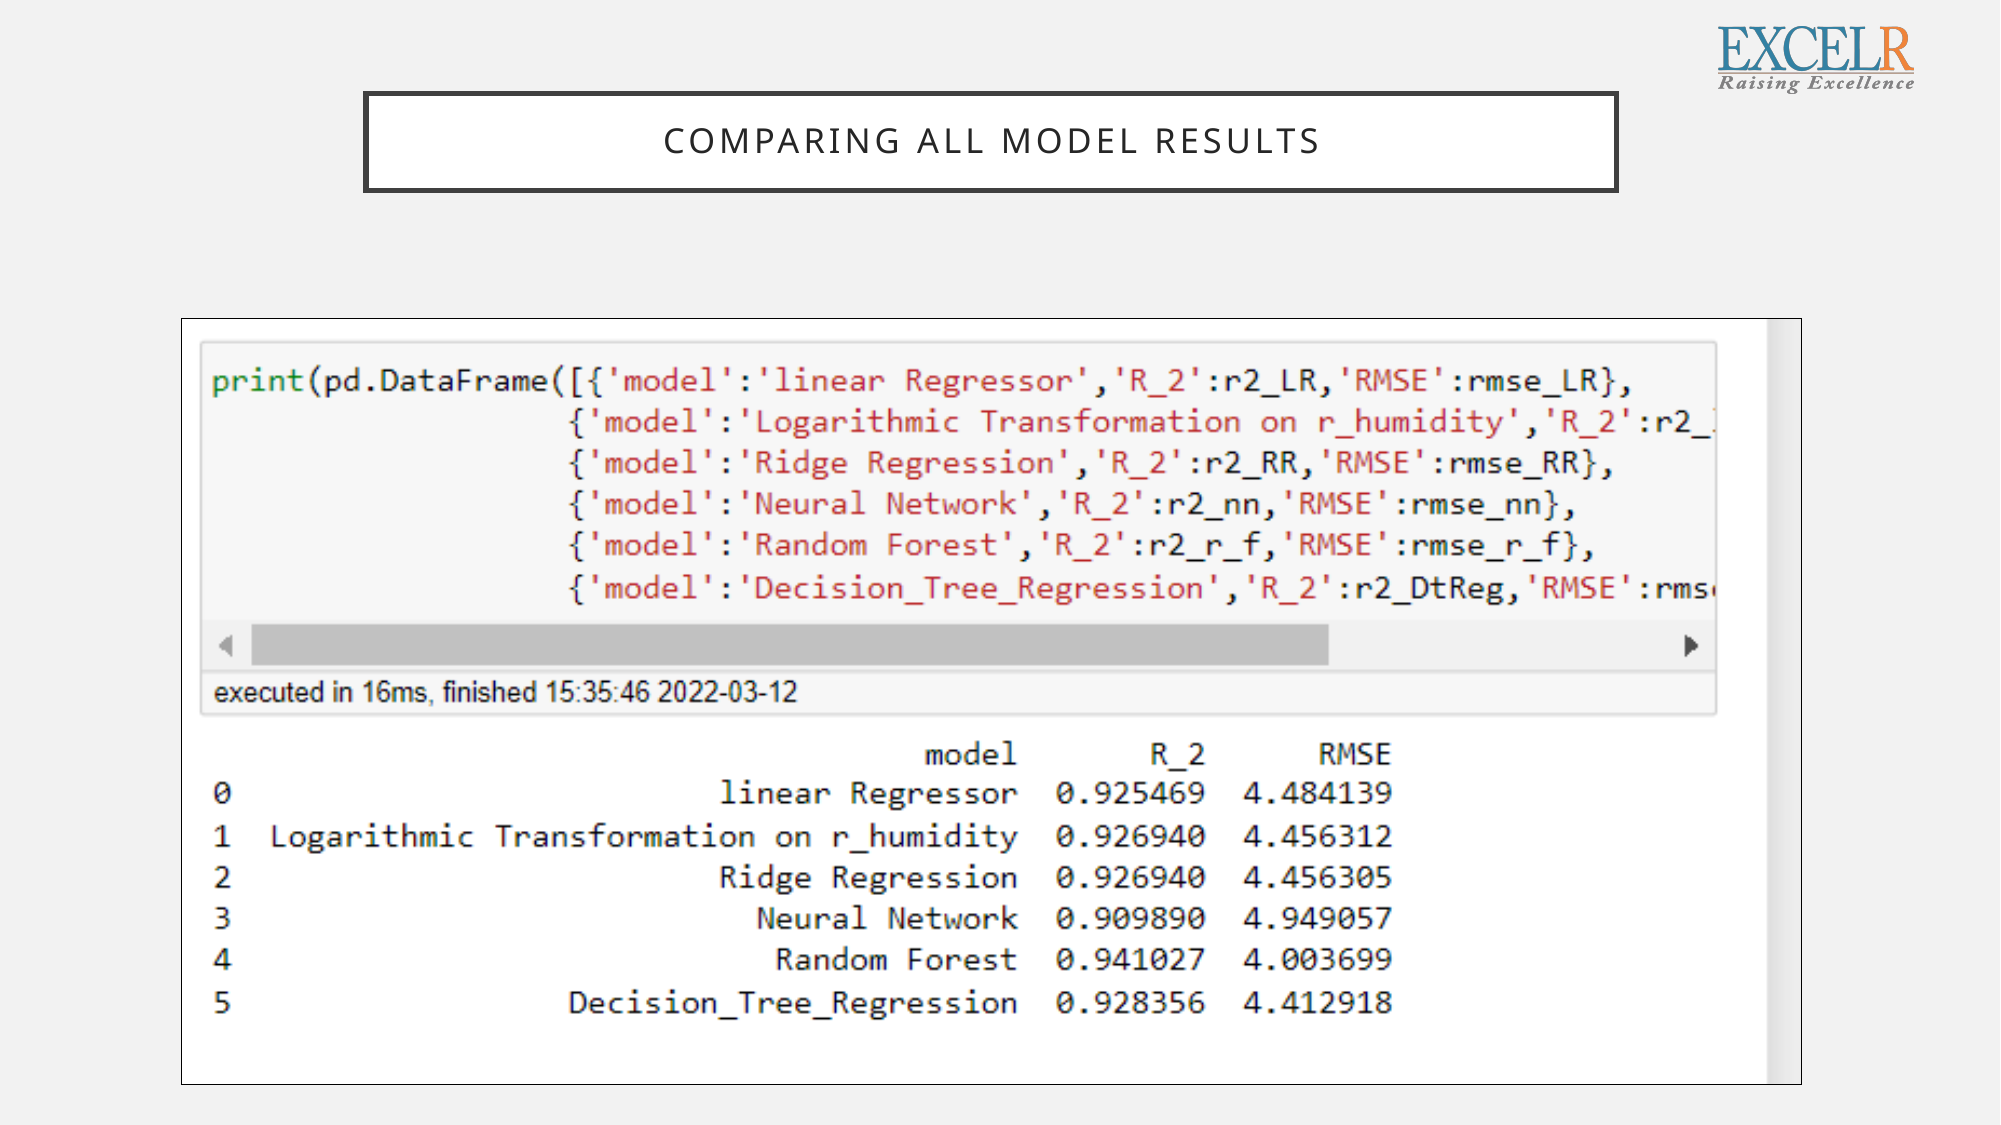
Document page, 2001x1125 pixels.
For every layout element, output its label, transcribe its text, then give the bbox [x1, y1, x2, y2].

title comparing ALL MODEL RESULTS [363, 91, 1619, 193]
picture [1718, 26, 1914, 94]
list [181, 318, 1802, 1085]
